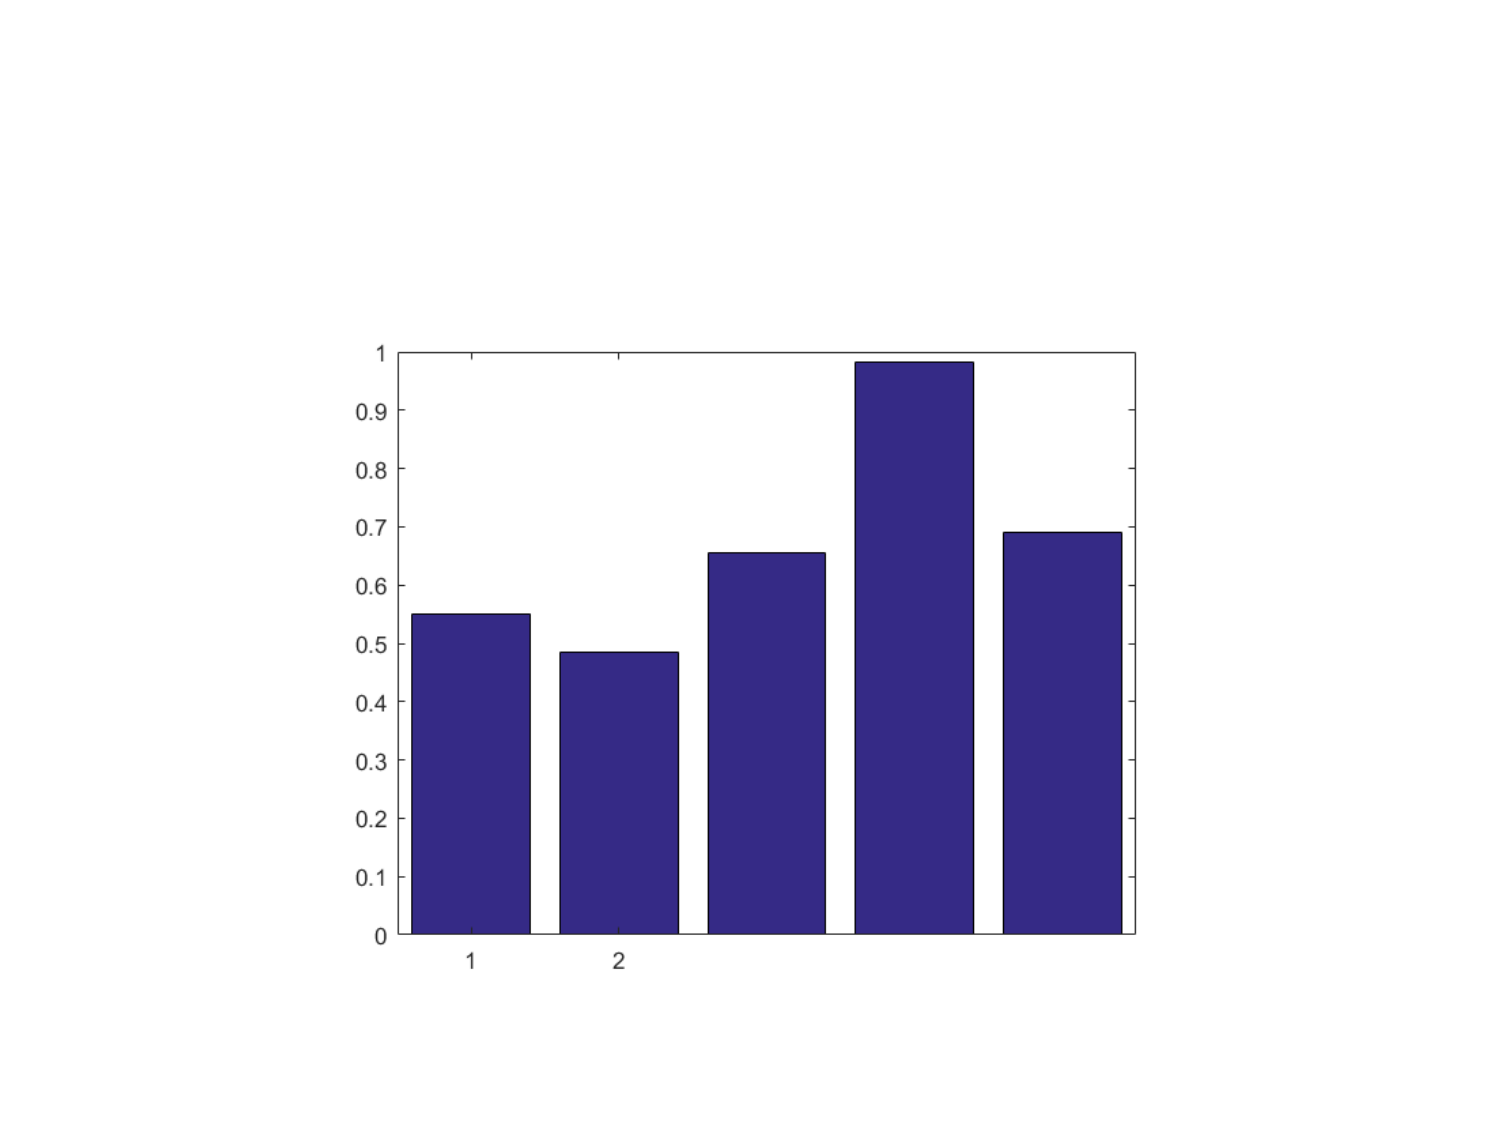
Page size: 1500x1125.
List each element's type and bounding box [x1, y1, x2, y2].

list [274, 299, 1226, 1014]
